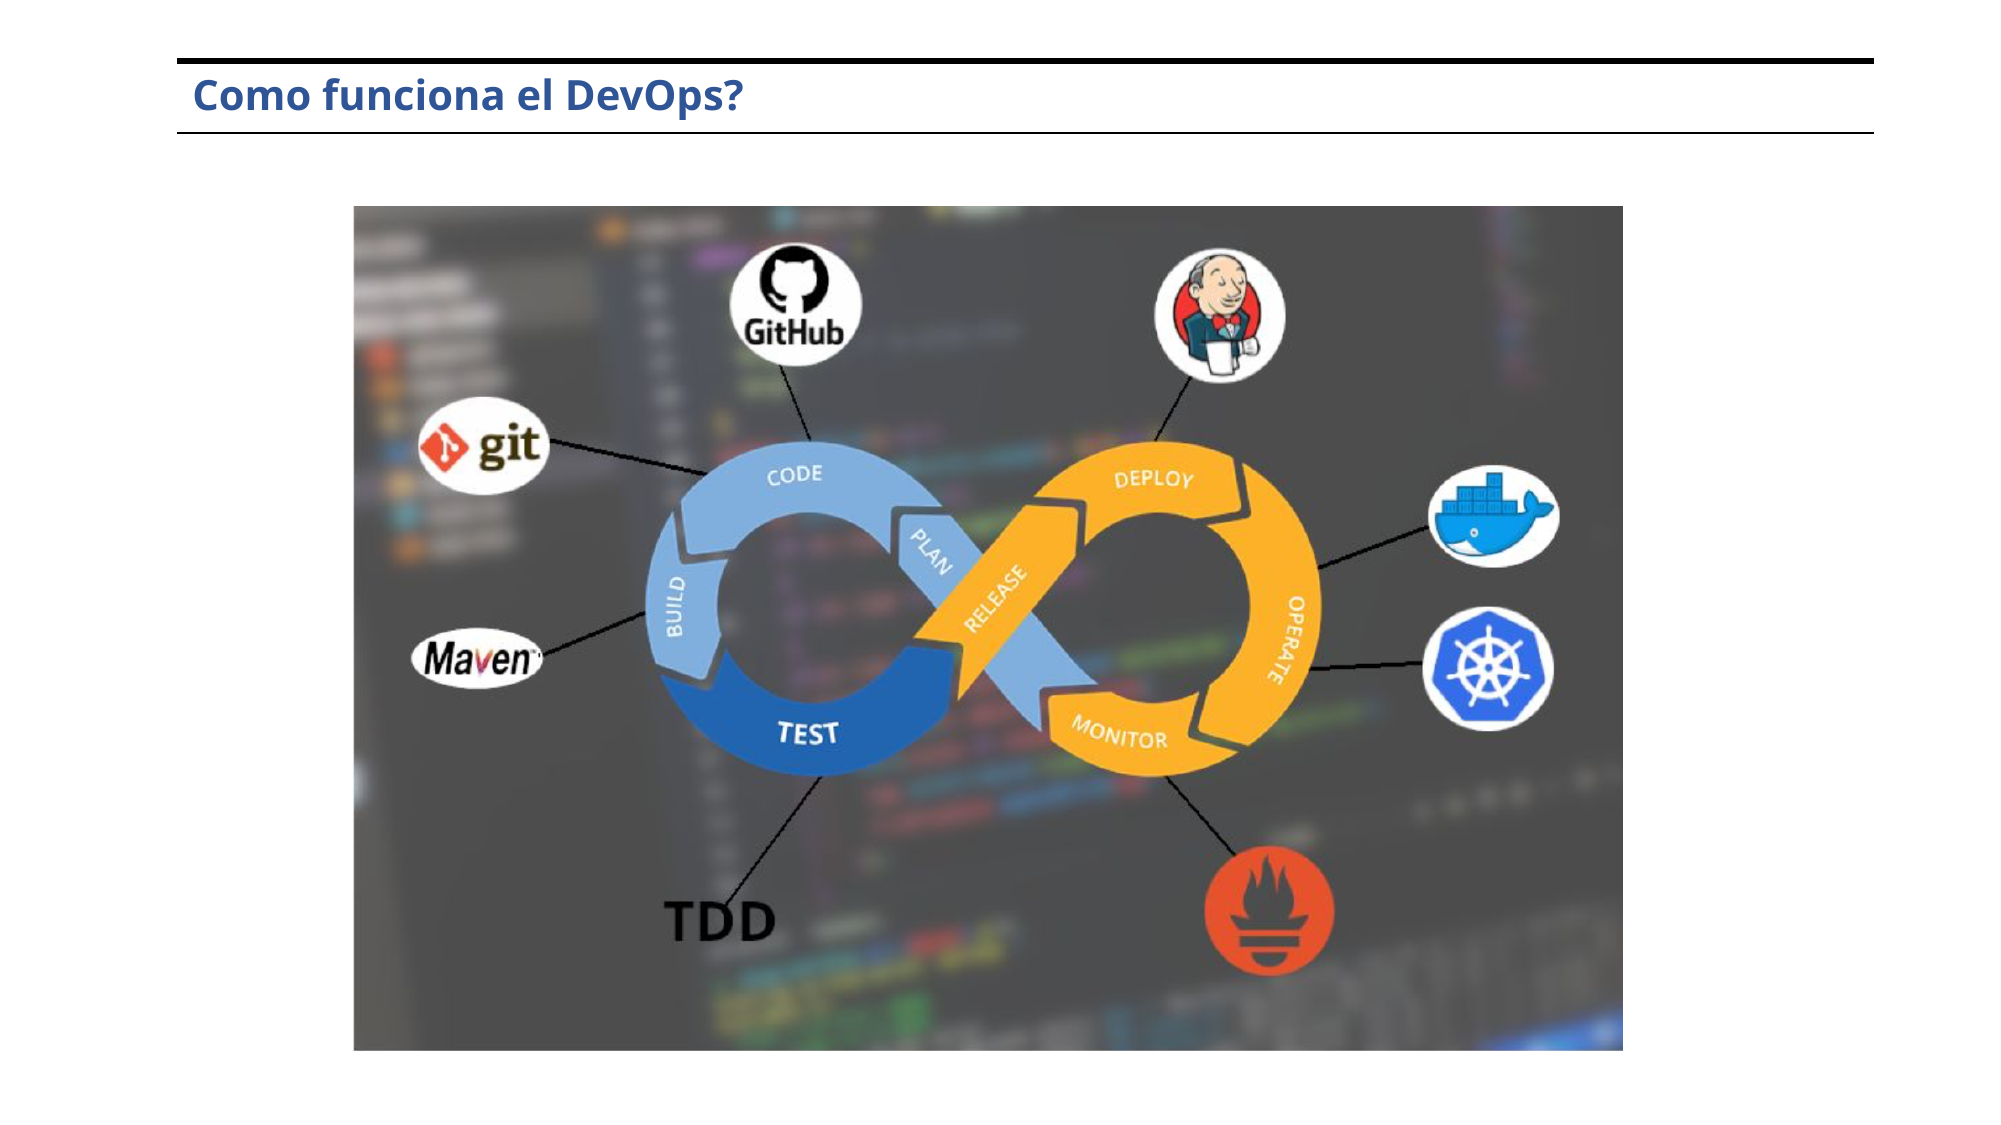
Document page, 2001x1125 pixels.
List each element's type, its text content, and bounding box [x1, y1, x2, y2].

text_box Como funciona el DevOps? [177, 62, 1803, 126]
picture [352, 198, 1628, 1051]
